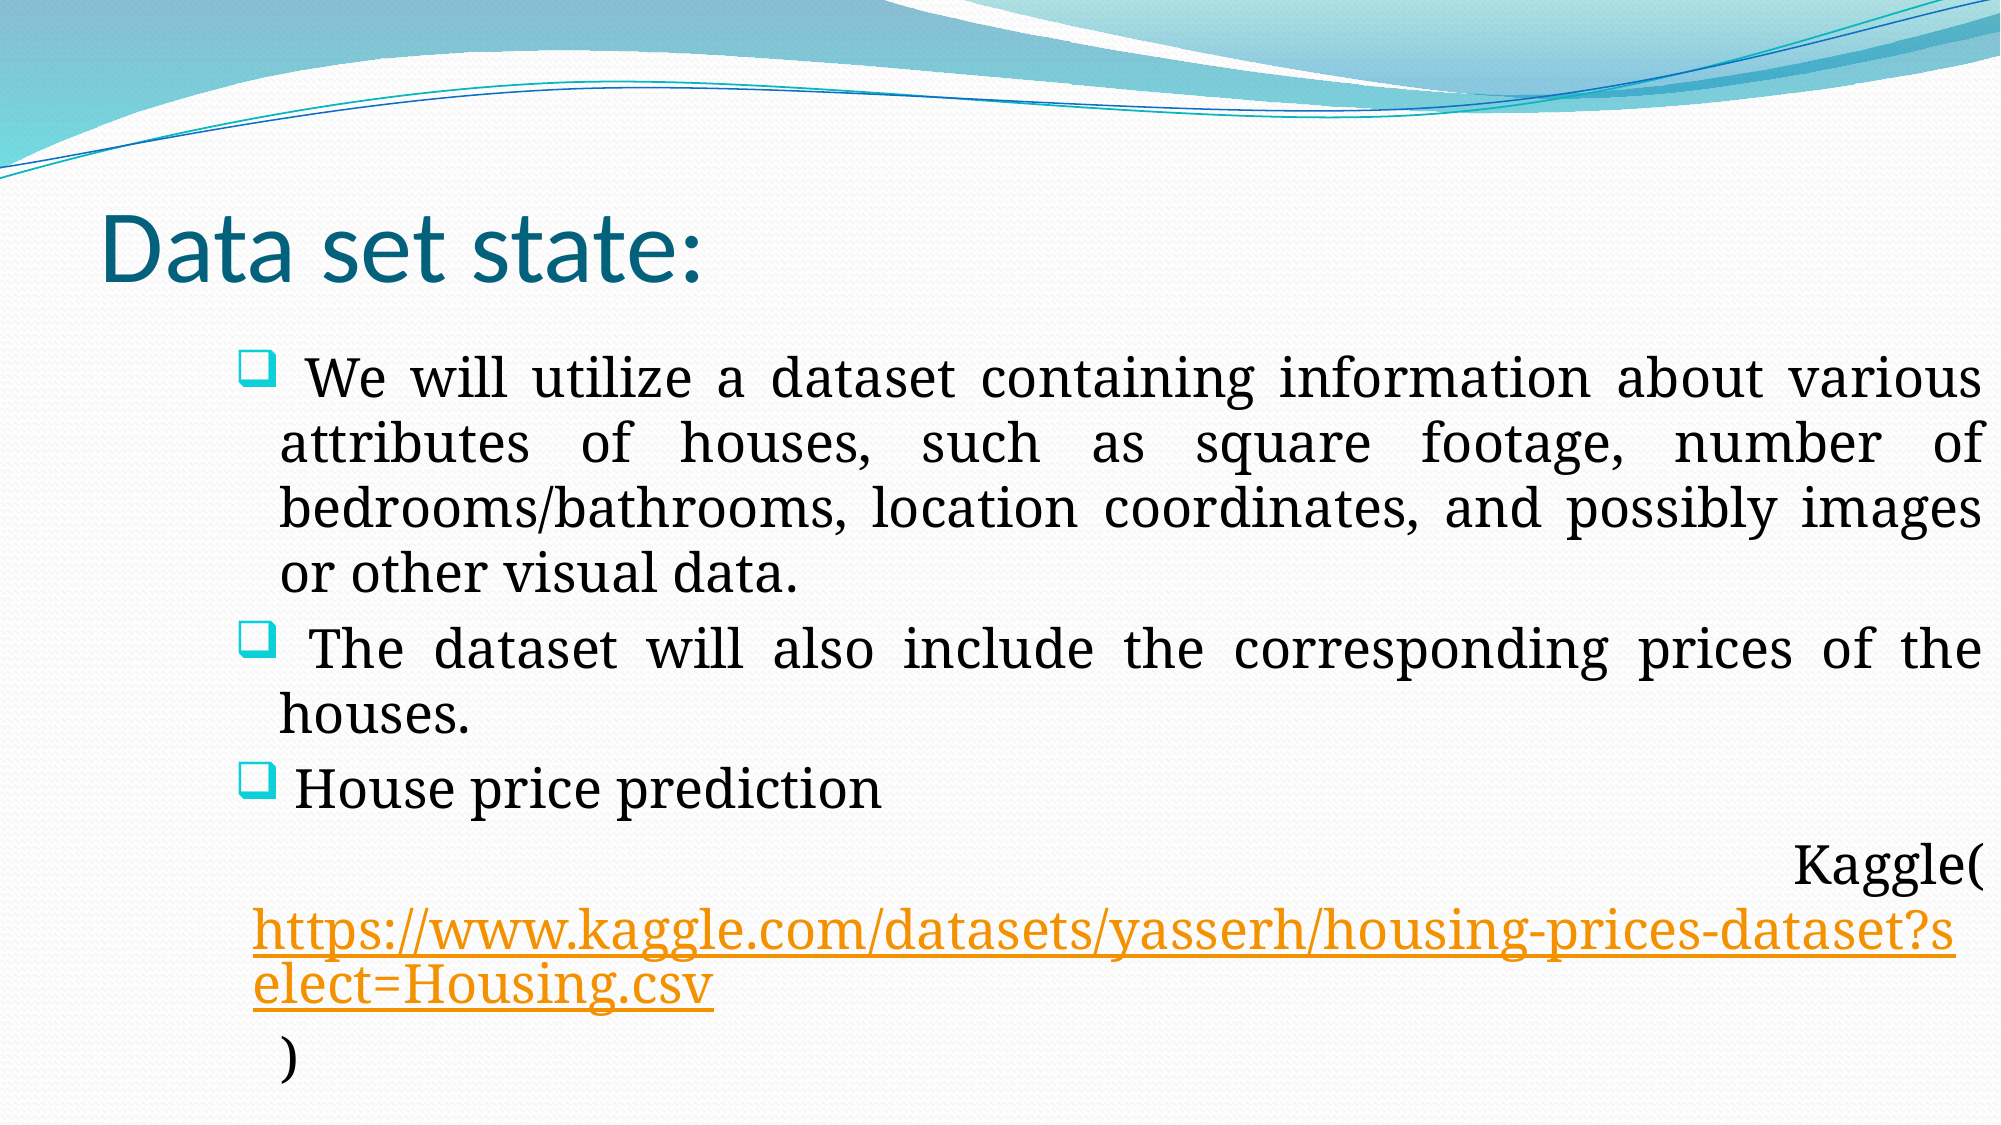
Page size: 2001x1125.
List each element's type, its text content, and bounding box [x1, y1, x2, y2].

list We will utilize a dataset containing information about various attributes of houses, such as square footage, number of bedrooms/bathrooms, location coordinates, and possibly images or other visual data. The dataset will also include the corresponding prices of the houses. House price prediction Kaggle(https://www.kaggle.com/datasets/yasserh/housing-prices-dataset?select=Housing.csv ) [219, 335, 2000, 1042]
title Data set state: [99, 115, 1900, 303]
